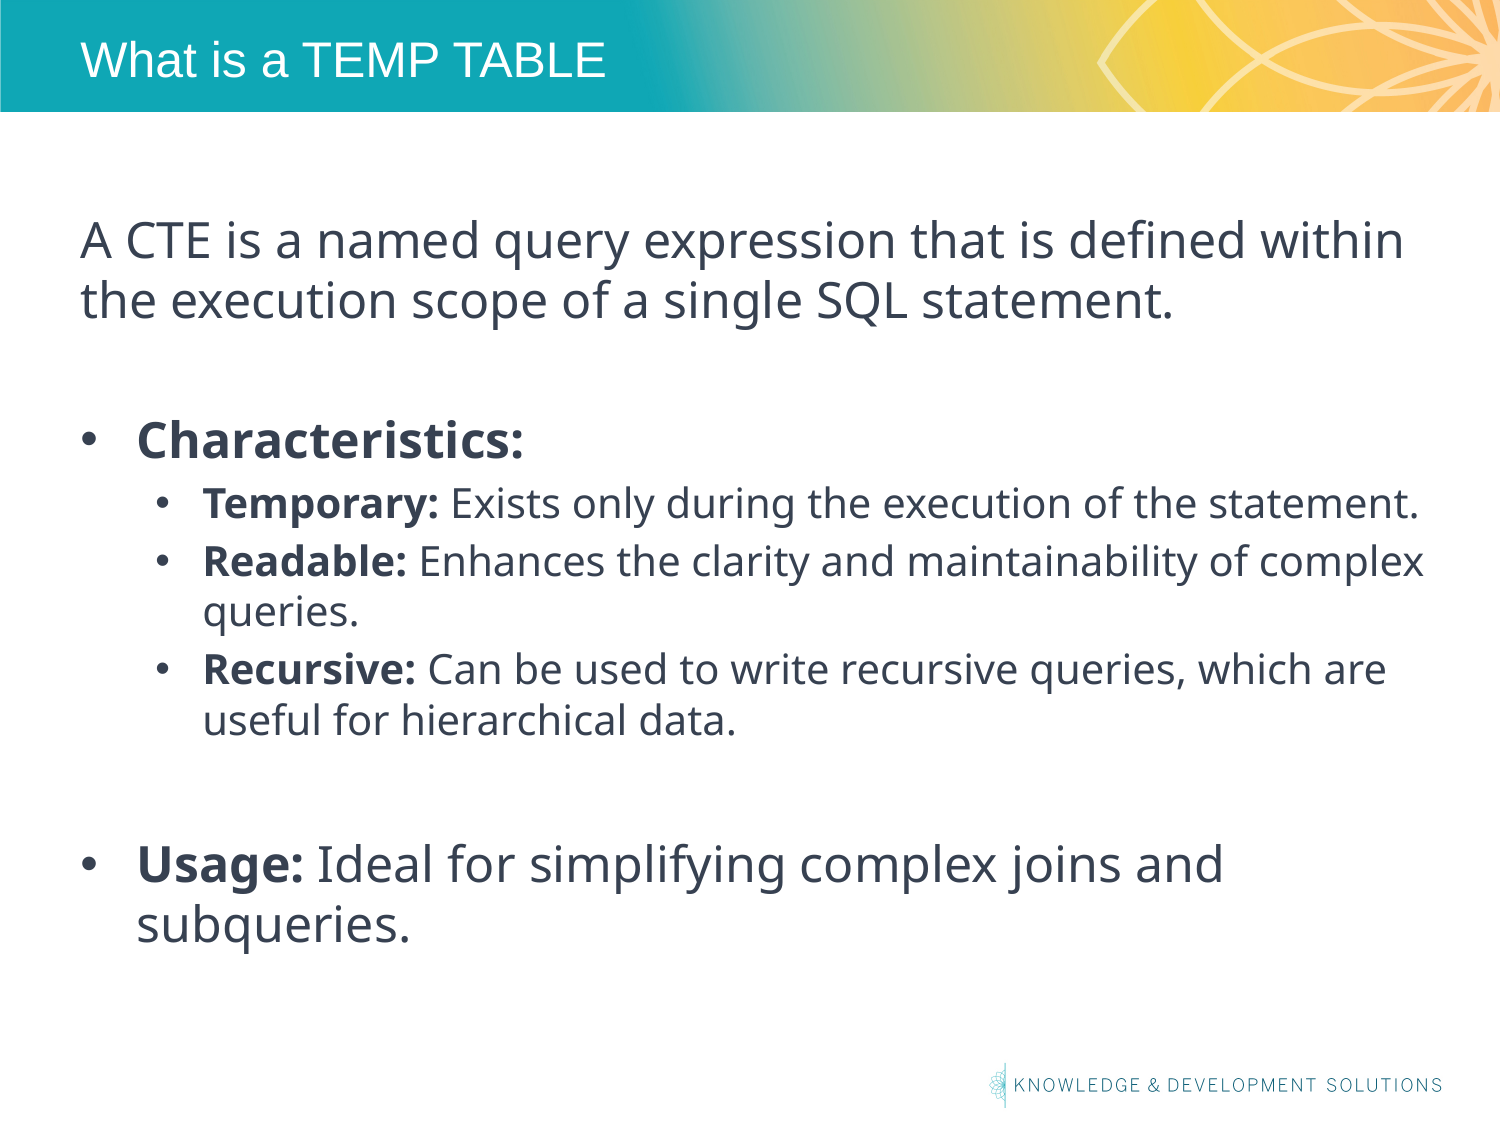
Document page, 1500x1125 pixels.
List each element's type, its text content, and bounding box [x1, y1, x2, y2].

picture [0, 0, 1500, 112]
title What is a TEMP TABLE [65, 19, 1416, 90]
list A CTE is a named query expression that is defined within the execution scope of a single SQL statement. Characteristics: Temporary: Exists only during the execution of the statement. Readable: Enhances the clarity and maintainability of complex queries. Recursive: Can be used to write recursive queries, which are useful for hierarchical data. Usage: Ideal for simplifying complex joins and subqueries. [65, 200, 1461, 1022]
picture [971, 1051, 1500, 1125]
